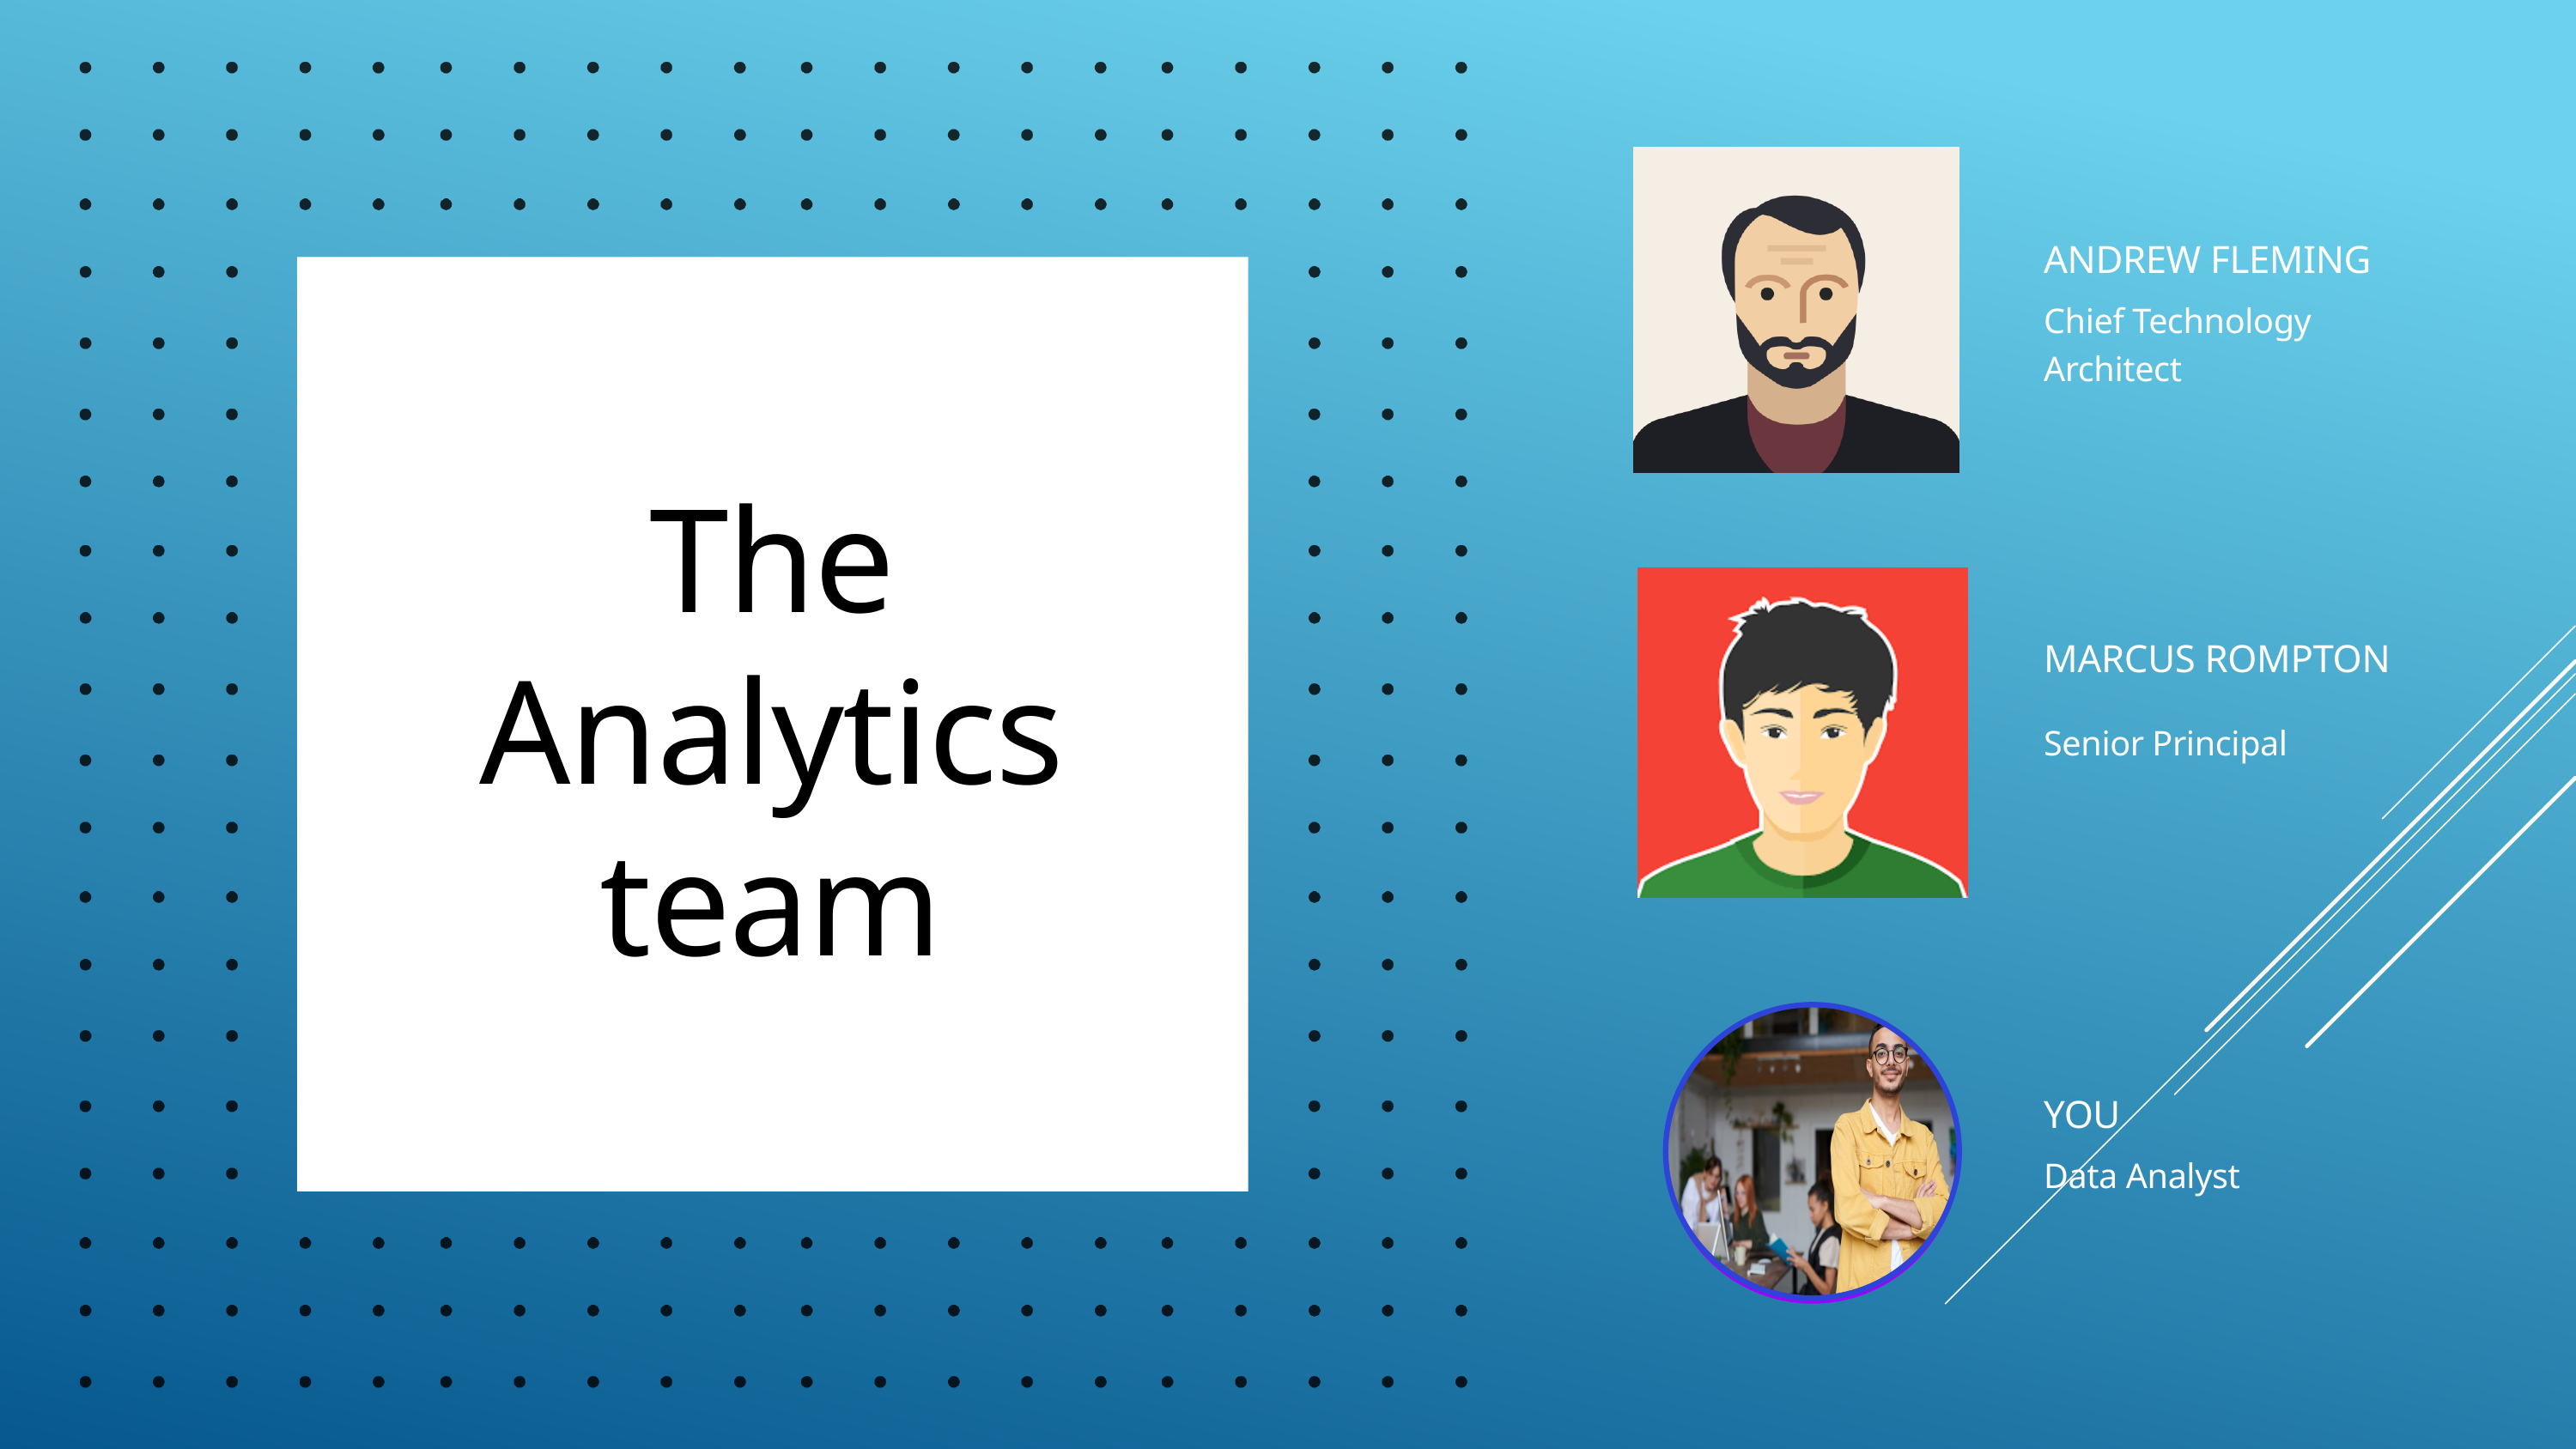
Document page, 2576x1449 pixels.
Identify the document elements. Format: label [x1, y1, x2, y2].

picture [1633, 146, 1960, 473]
text_box [2044, 227, 2413, 391]
text_box [2044, 1082, 2413, 1193]
text_box [70, 57, 1472, 1392]
text_box [1659, 998, 1966, 1304]
picture [1637, 567, 1968, 898]
text_box [2043, 627, 2448, 782]
